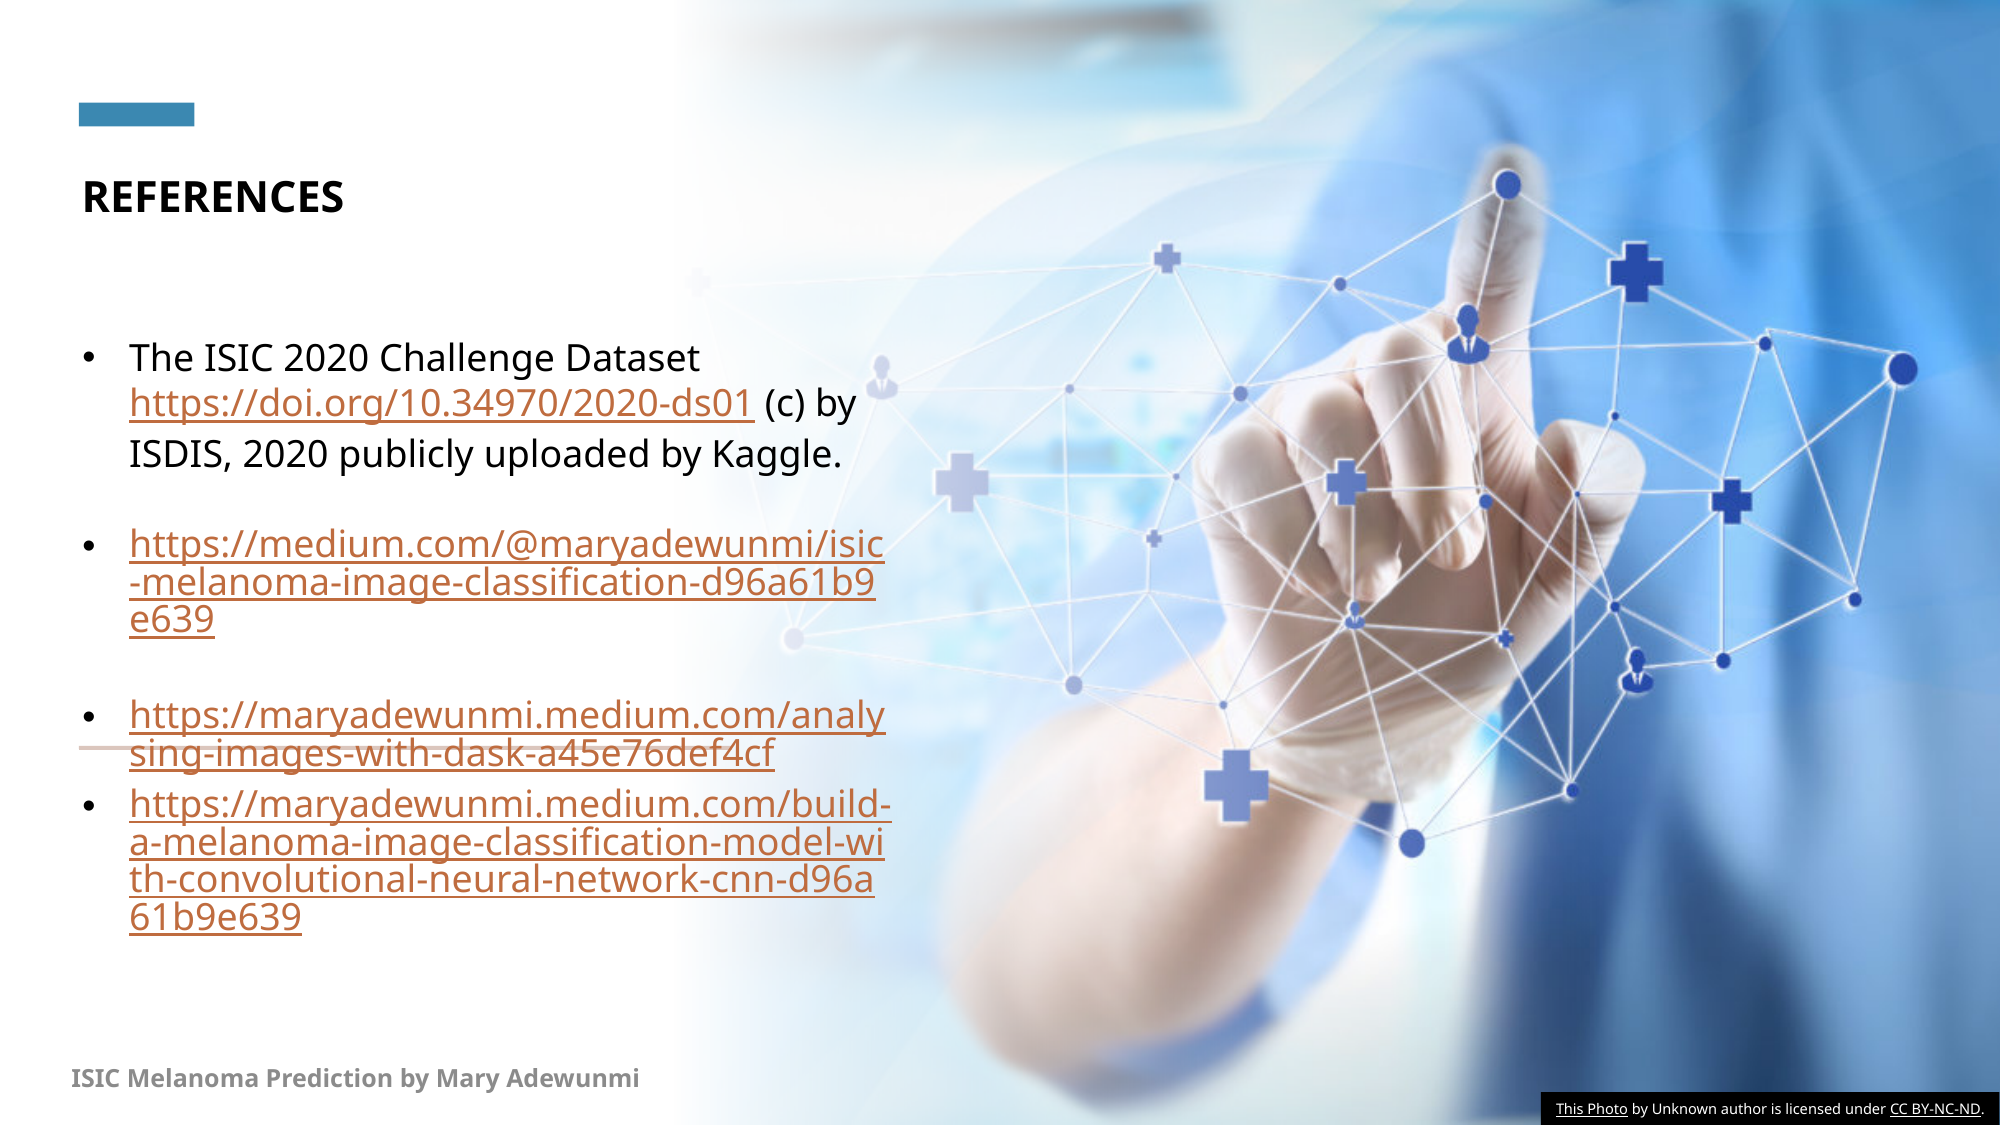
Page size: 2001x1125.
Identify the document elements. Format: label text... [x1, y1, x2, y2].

text_box The ISIC 2020 Challenge Dataset https://doi.org/10.34970/2020-ds01 (c) by ISDIS, 2020 publicly uploaded by Kaggle. https://medium.com/@maryadewunmi/isic-melanoma-image-classification-d96a61b9e639 https://maryadewunmi.medium.com/analysing-images-with-dask-a45e76def4cf https://maryadewunmi.medium.com/build-a-melanoma-image-classification-model-with-convolutional-neural-network-cnn-d96a61b9e639 [67, 281, 577, 771]
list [577, 0, 2000, 1125]
text_box [78, 102, 195, 128]
footer ISIC Melanoma Prediction by Mary Adewunmi [18, 1047, 577, 1108]
title REFERENCES [66, 167, 577, 309]
text_box [0, 0, 577, 1125]
